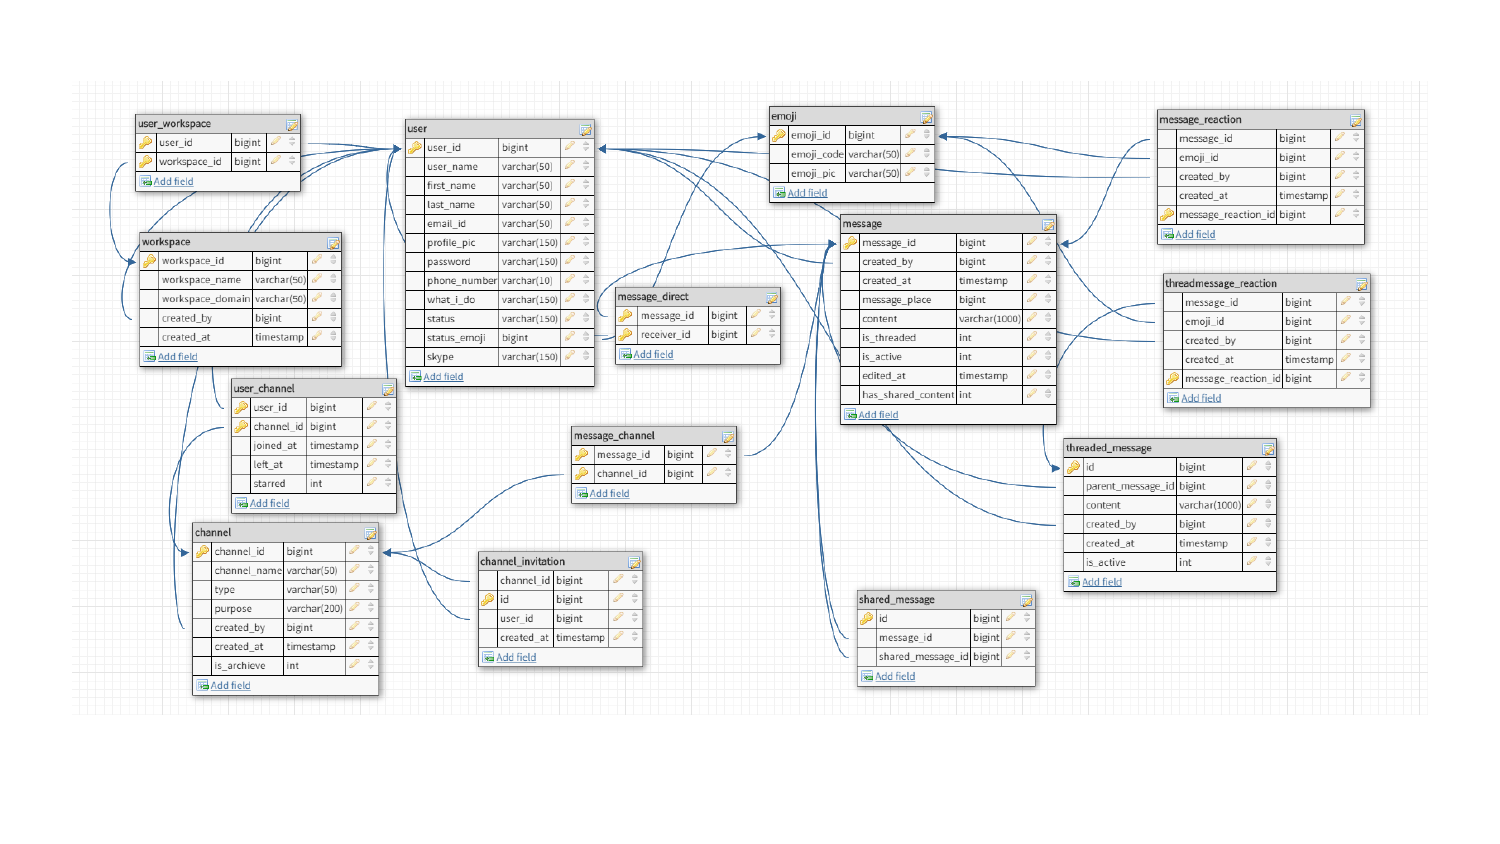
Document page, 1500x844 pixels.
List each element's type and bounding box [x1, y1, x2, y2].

picture [72, 81, 1428, 715]
